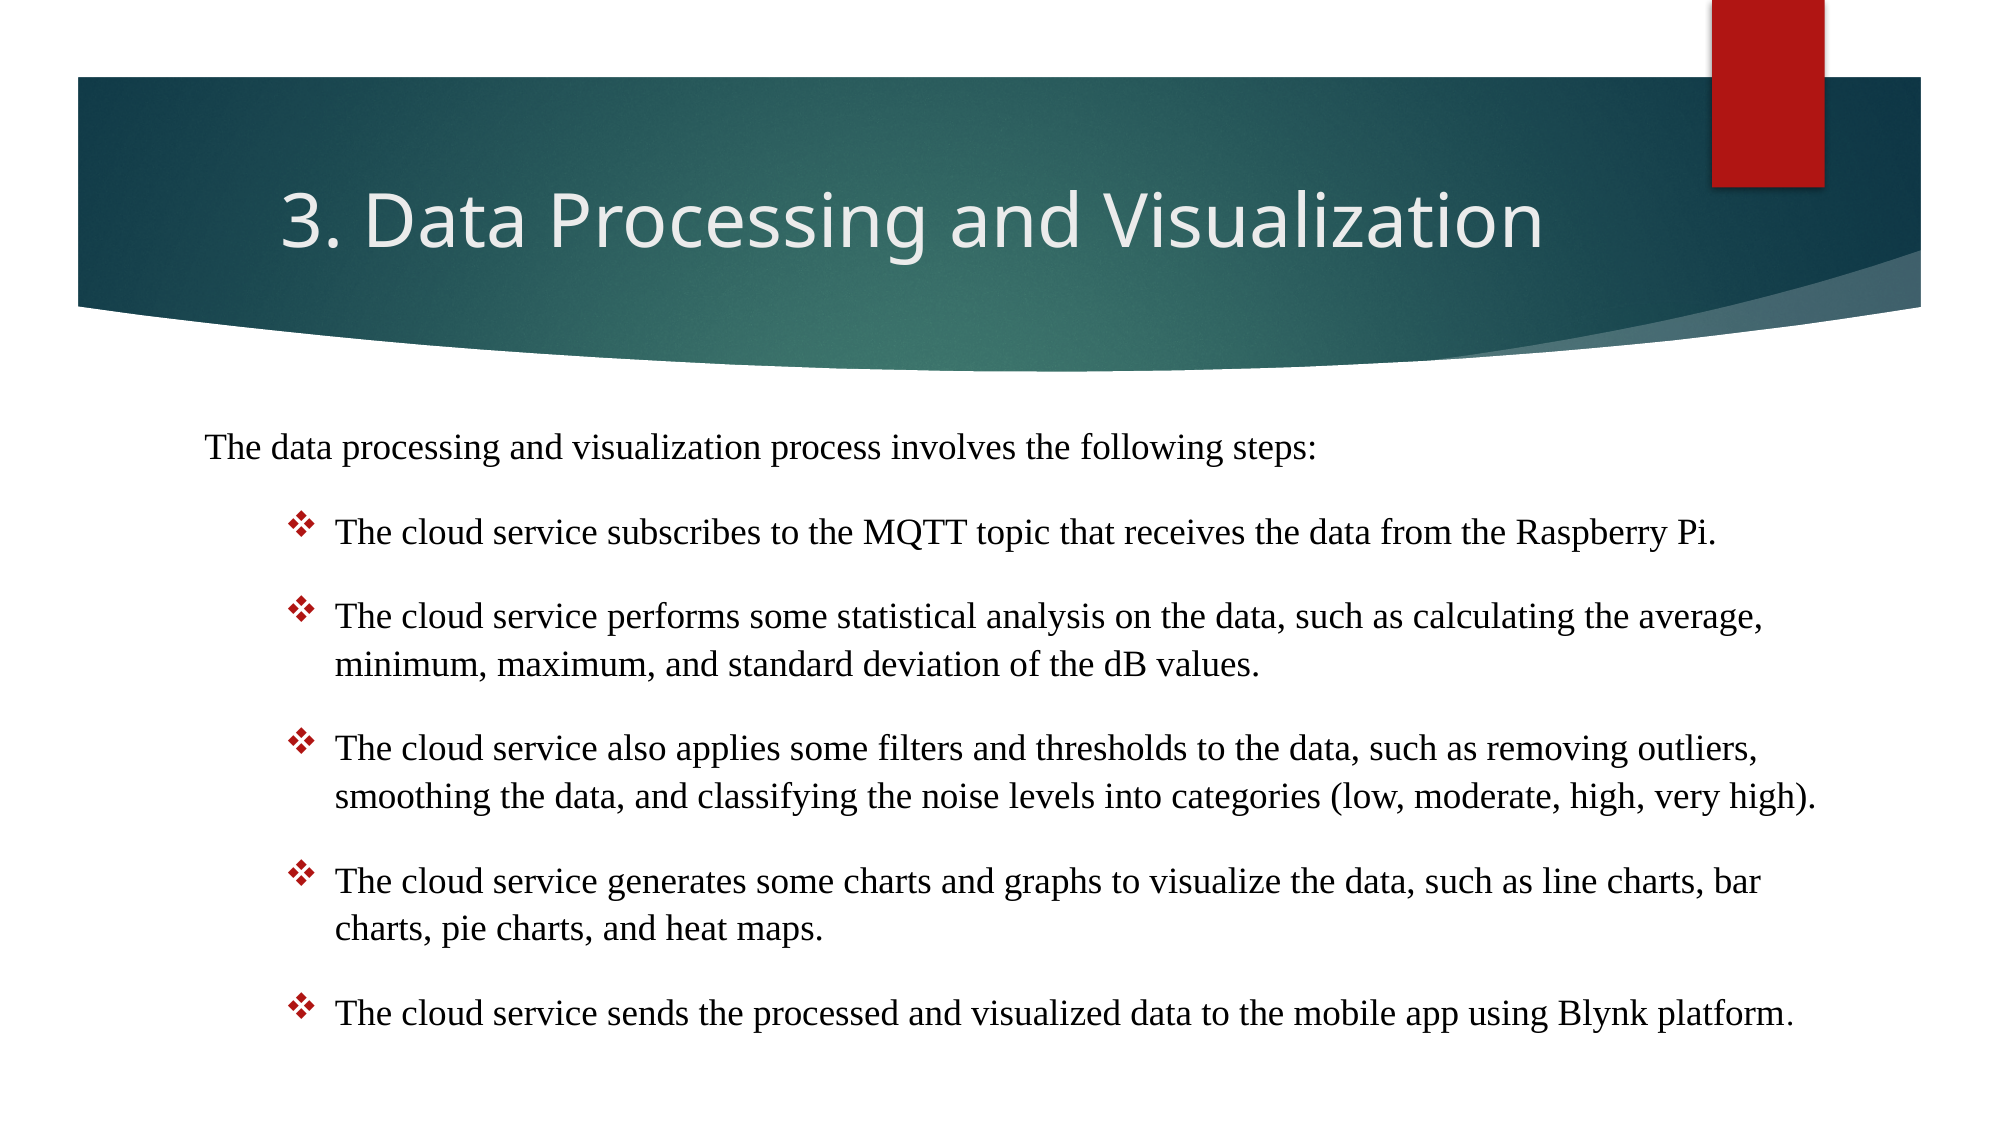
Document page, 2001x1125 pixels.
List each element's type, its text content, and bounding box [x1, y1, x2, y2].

list The data processing and visualization process involves the following steps: The cloud service subscribes to the MQTT topic that receives the data from the Raspberry Pi. The cloud service performs some statistical analysis on the data, such as calculating the average, minimum, maximum, and standard deviation of the dB values. The cloud service also applies some filters and thresholds to the data, such as removing outliers, smoothing the data, and classifying the noise levels into categories (low, moderate, high, very high). The cloud service generates some charts and graphs to visualize the data, such as line charts, bar charts, pie charts, and heat maps. The cloud service sends the processed and visualized data to the mobile app using Blynk platform. [189, 407, 1836, 1045]
title 3. Data Processing and Visualization [189, 159, 1638, 276]
